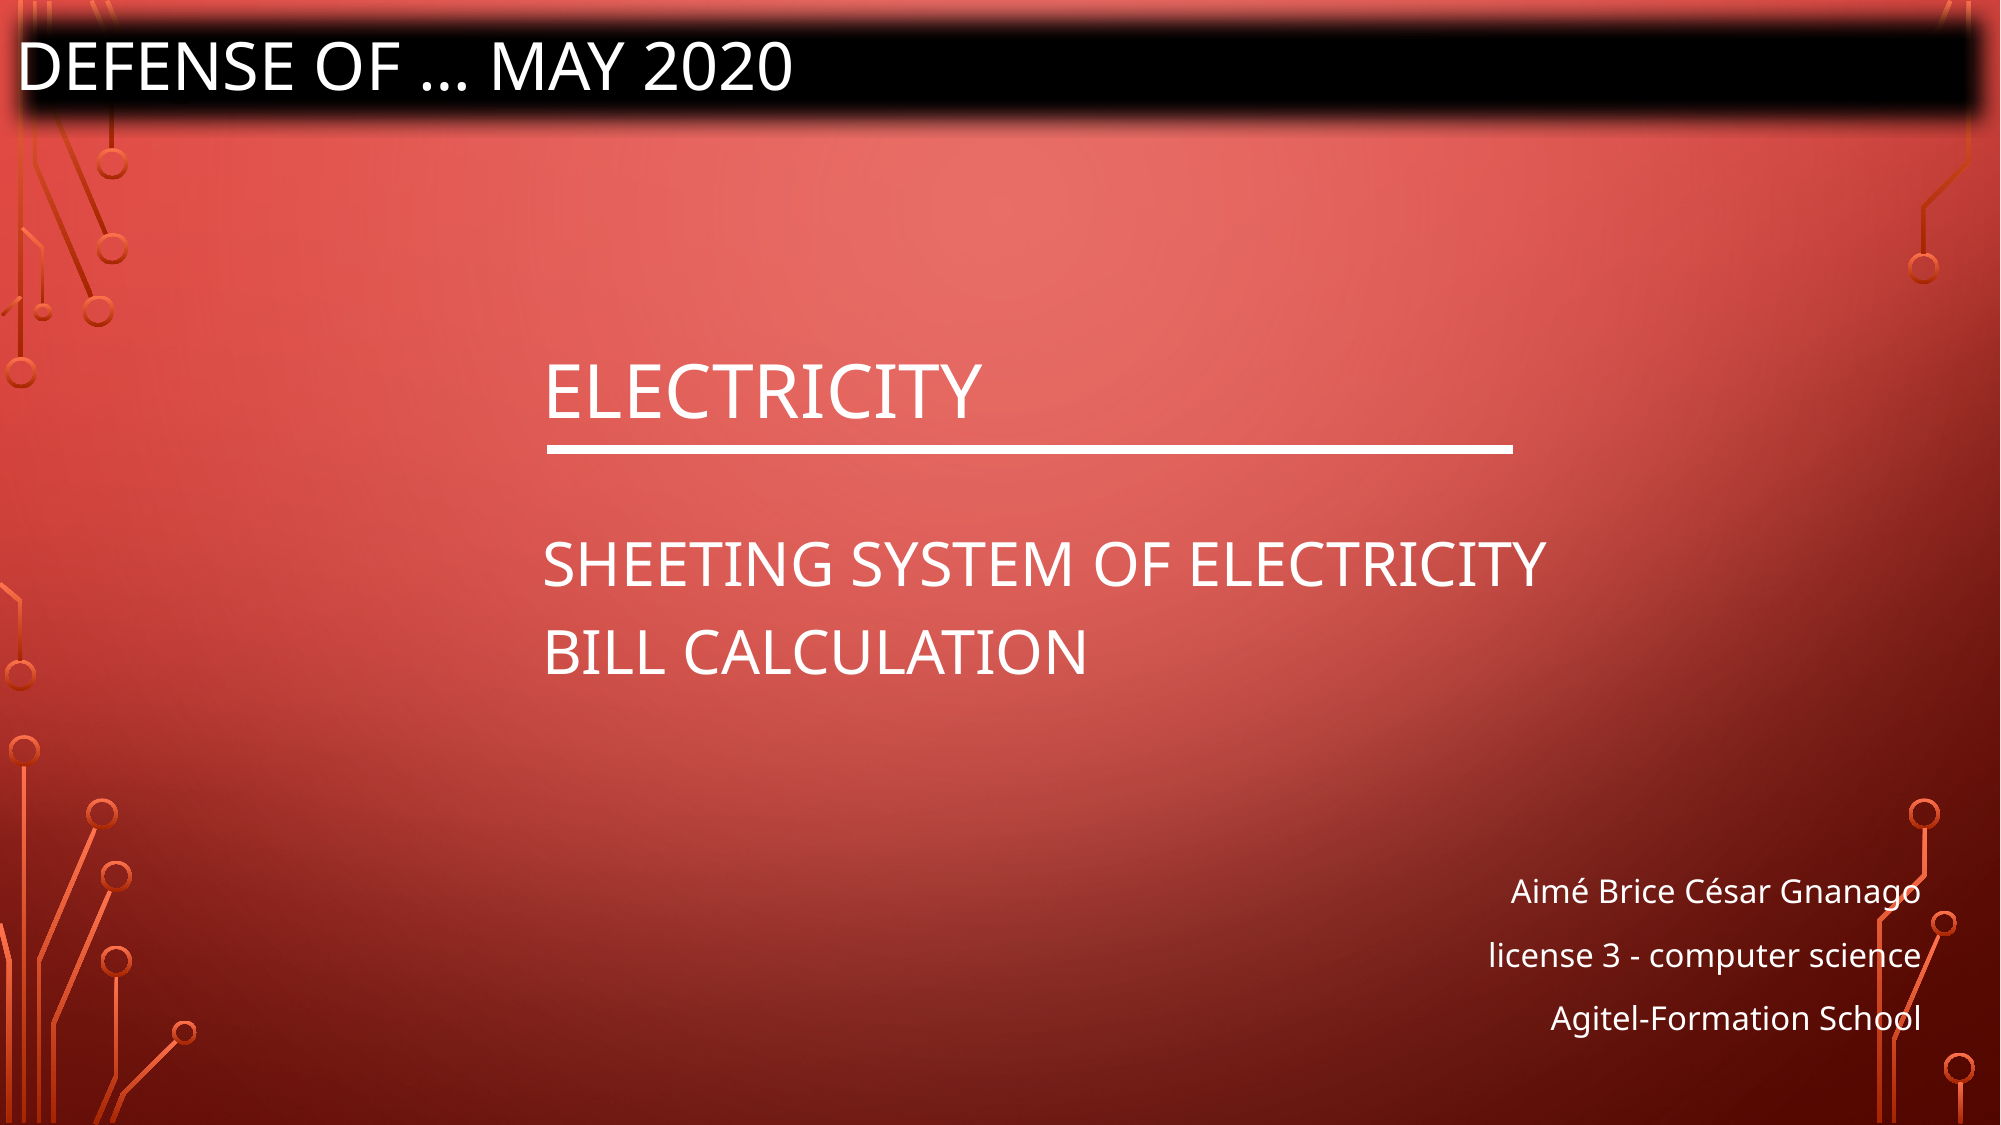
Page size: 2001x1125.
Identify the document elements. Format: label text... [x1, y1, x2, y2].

title Electricity [527, 297, 1813, 491]
text_box Aimé Brice César Gnanago license 3 - computer science Agitel-Formation School [1465, 855, 1938, 1049]
text_box DEFENSE OF … MAY 2020 [33, 28, 1971, 108]
list SHEETING SYSTEM OF ELECTRICITY BILL CALCULATION [527, 502, 1702, 697]
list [19, 23, 23, 48]
